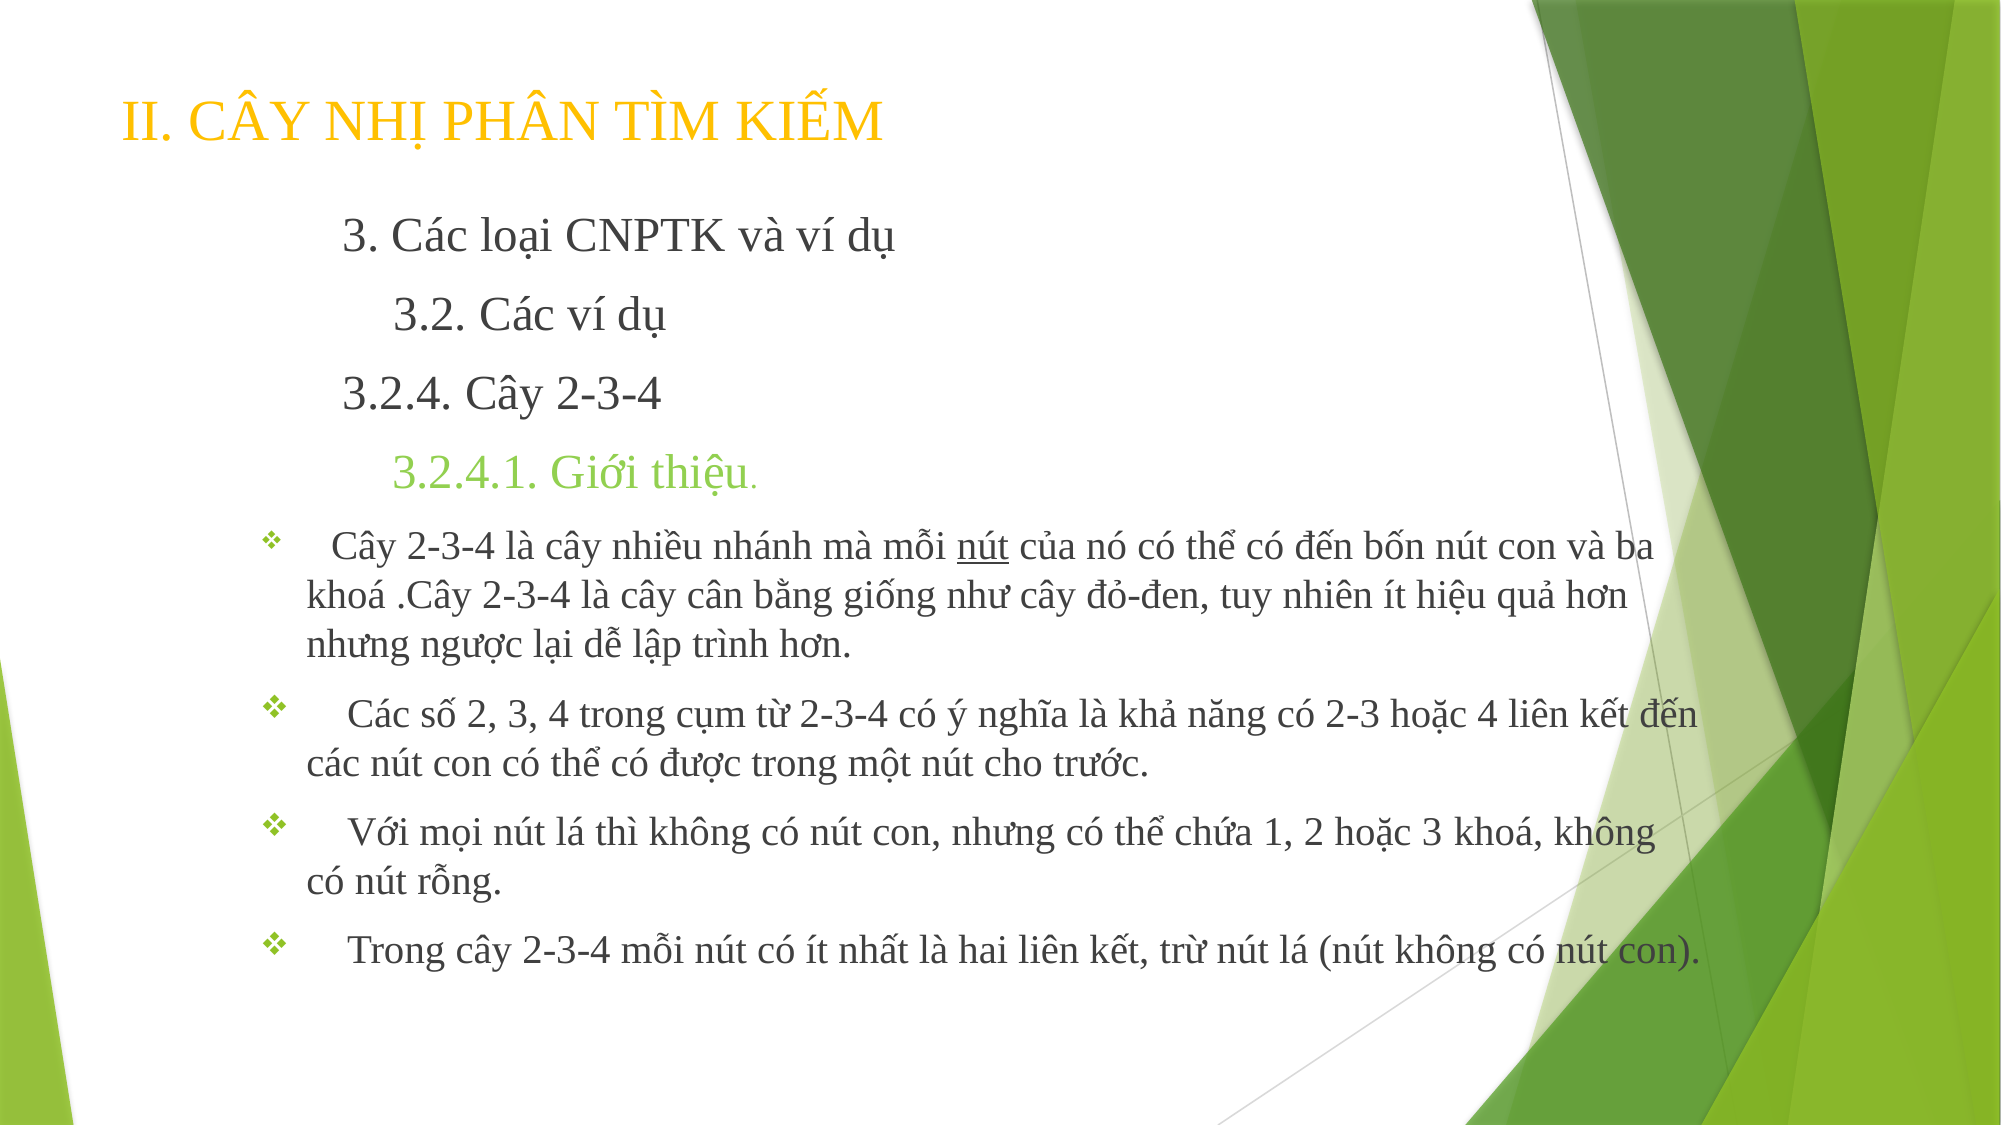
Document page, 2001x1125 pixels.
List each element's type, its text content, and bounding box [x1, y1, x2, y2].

list 3. Các loại CNPTK và ví dụ 3.2. Các ví dụ 3.2.4. Cây 2-3-4 3.2.4.1. Giới thiệu. Cây 2-3-4 là cây nhiều nhánh mà mỗi nút của nó có thể có đến bốn nút con và ba khoá .Cây 2-3-4 là cây cân bằng giống như cây đỏ-đen, tuy nhiên ít hiệu quả hơn nhưng ngược lại dễ lập trình hơn. Các số 2, 3, 4 trong cụm từ 2-3-4 có ý nghĩa là khả năng có 2-3 hoặc 4 liên kết đến các nút con có thể có được trong một nút cho trước. Với mọi nút lá thì không có nút con, nhưng có thể chứa 1, 2 hoặc 3 khoá, không có nút rỗng. Trong cây 2-3-4 mỗi nút có ít nhất là hai liên kết, trừ nút lá (nút không có nút con). [181, 194, 1743, 1025]
title II. CÂY NHỊ PHÂN TÌM KIẾM [106, 74, 1649, 161]
